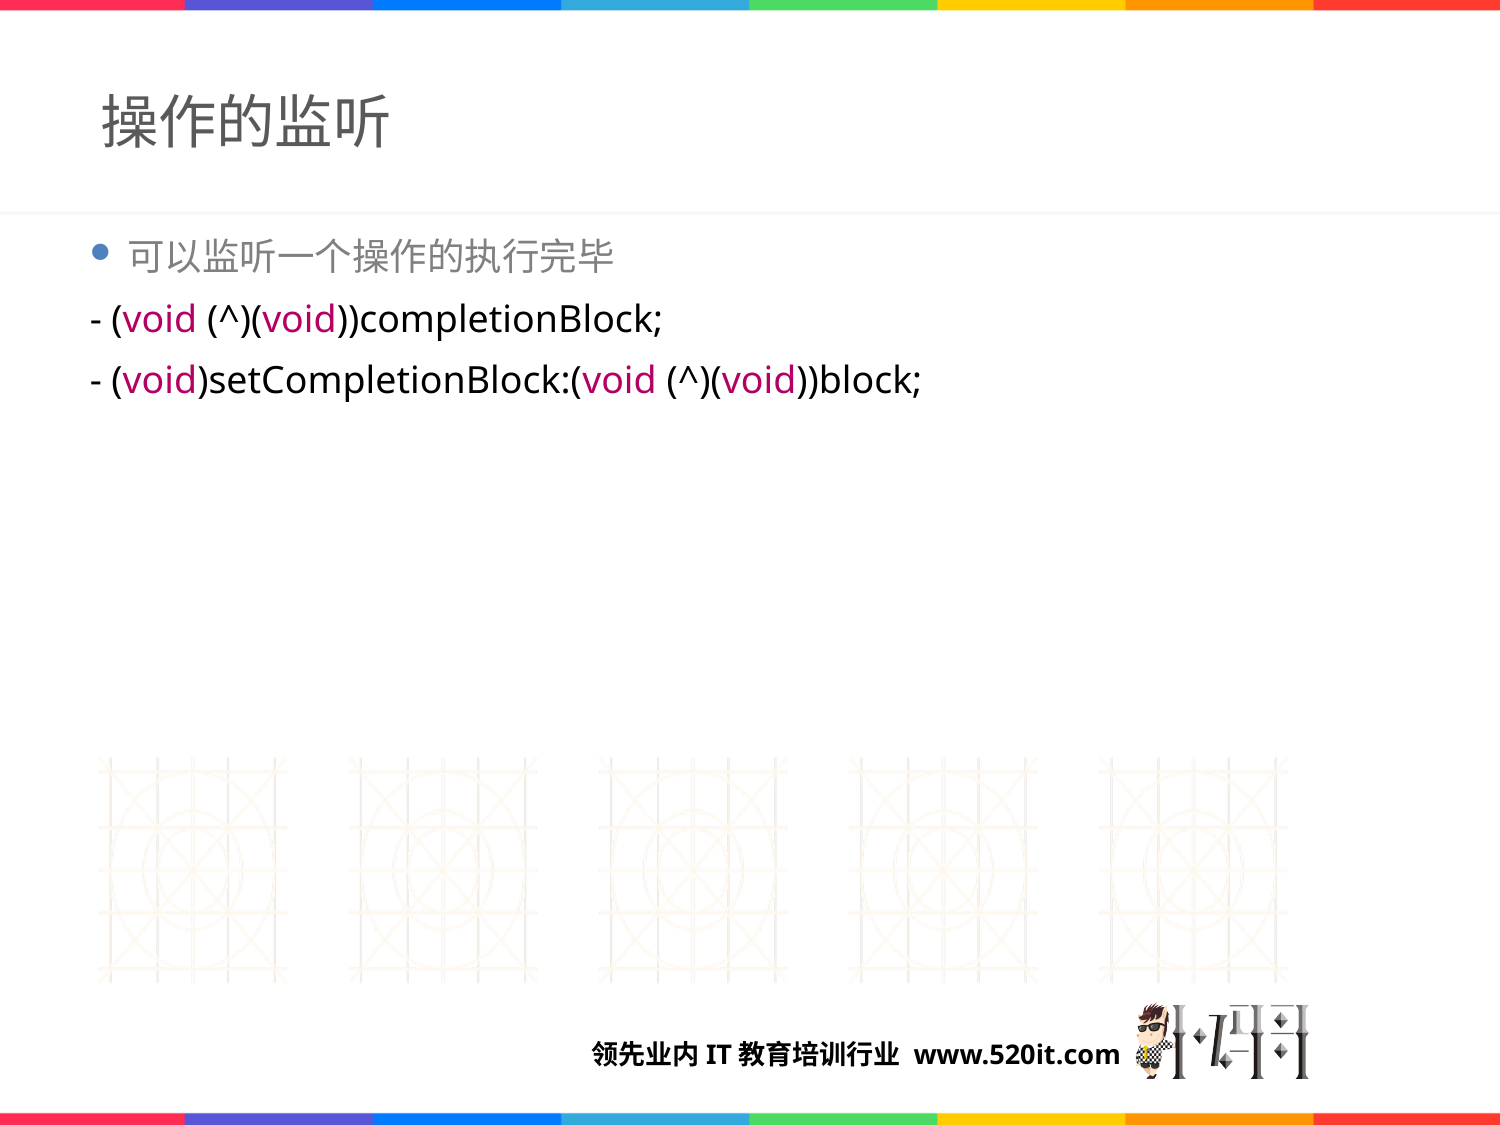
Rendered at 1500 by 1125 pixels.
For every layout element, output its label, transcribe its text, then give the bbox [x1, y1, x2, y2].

list 可以监听一个操作的执行完毕 - (void (^)(void))completionBlock; - (void)setCompletionBlock:(void (^)(void))block; [75, 225, 1425, 1028]
title 操作的监听 [85, 77, 1419, 214]
picture [0, 215, 1500, 1125]
picture [0, 0, 1500, 211]
